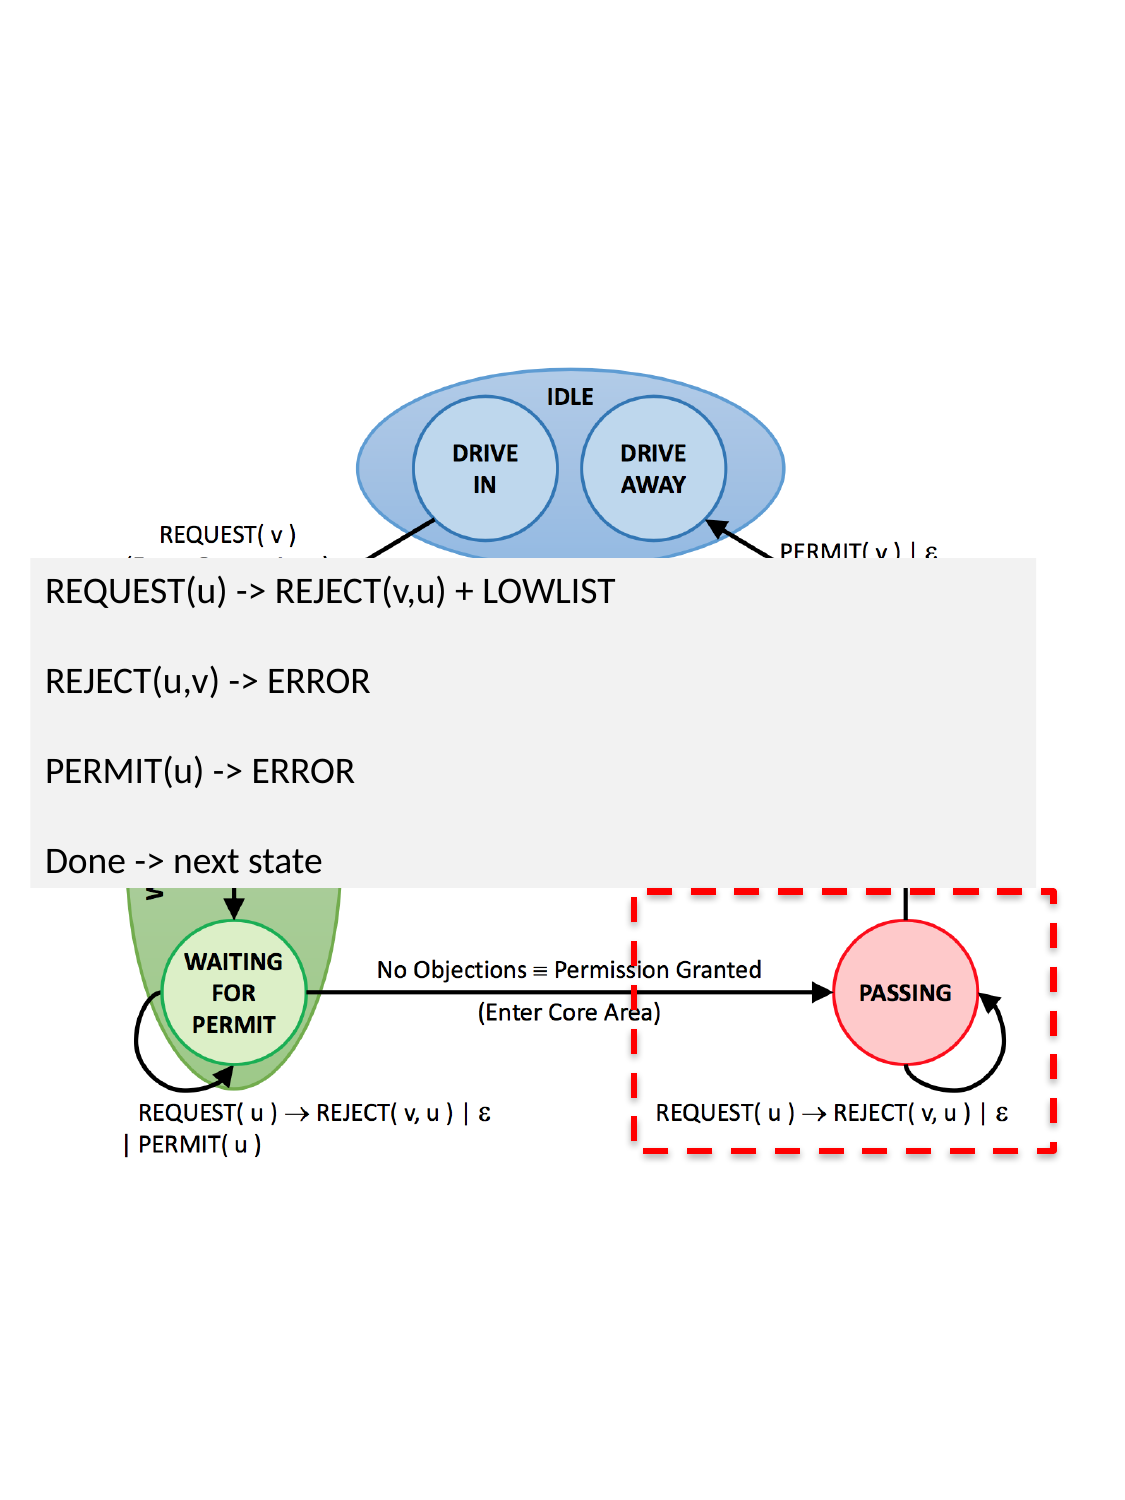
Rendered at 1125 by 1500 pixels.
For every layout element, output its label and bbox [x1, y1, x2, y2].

picture [0, 324, 1125, 1173]
